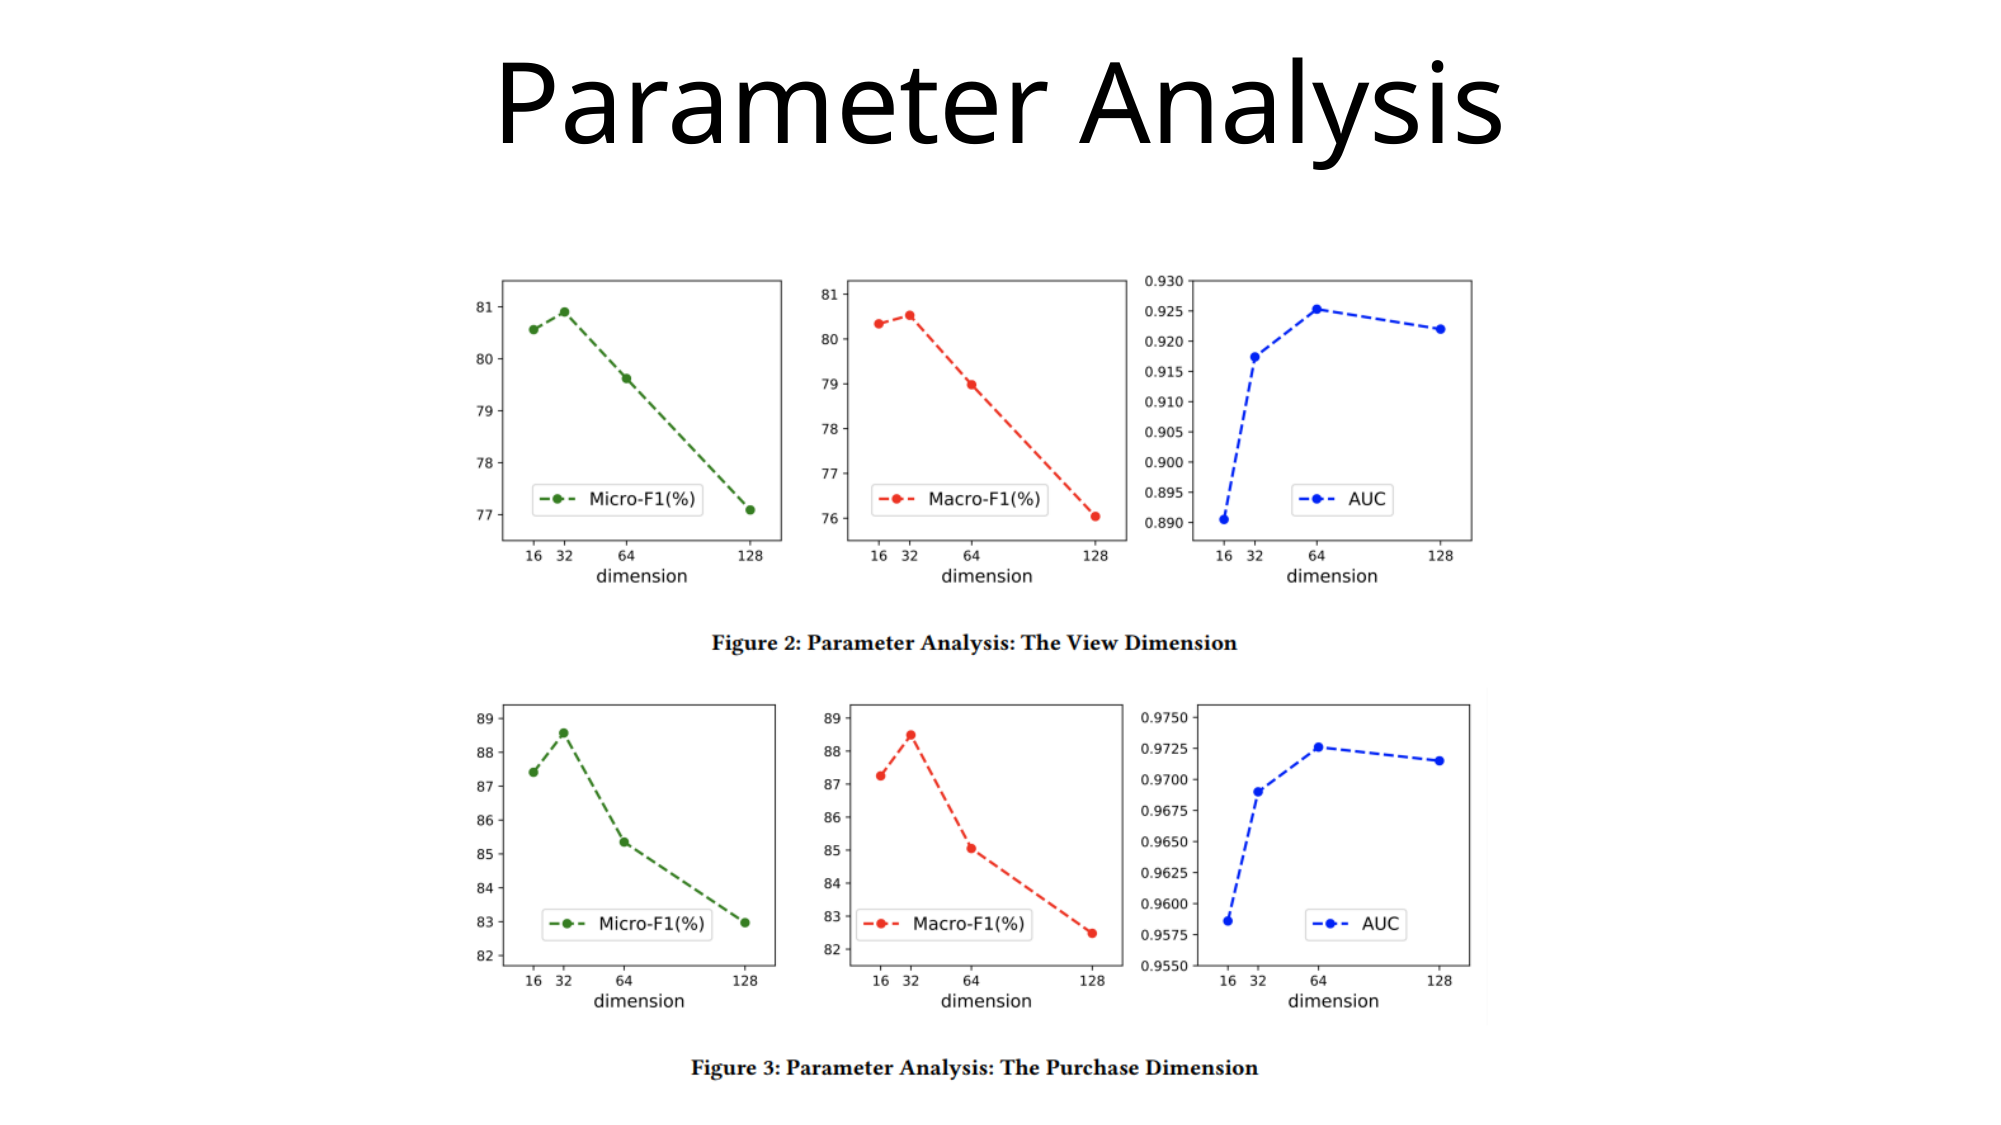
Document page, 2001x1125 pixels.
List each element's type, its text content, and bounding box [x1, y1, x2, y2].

text_box Parameter Analysis [477, 23, 1523, 174]
picture [413, 234, 1639, 1105]
